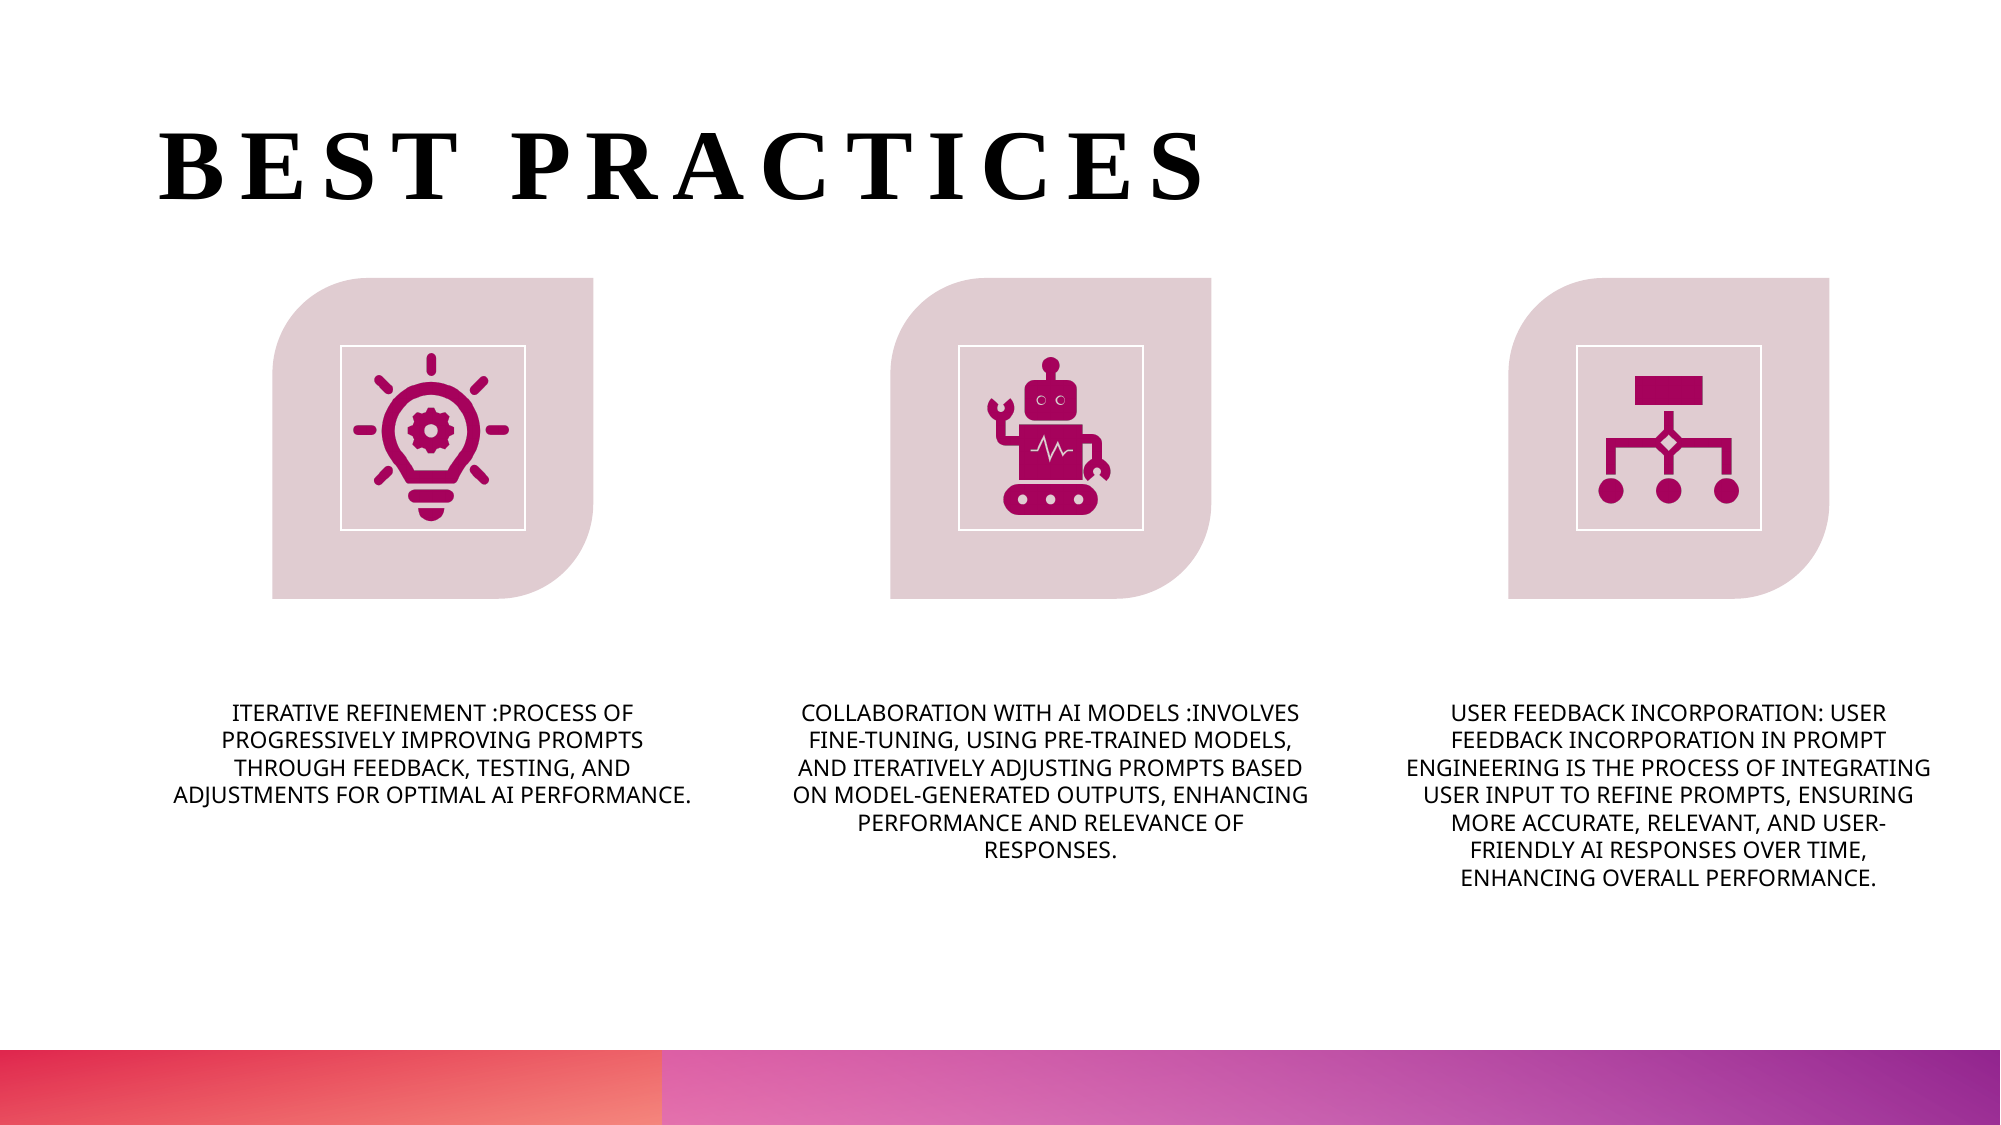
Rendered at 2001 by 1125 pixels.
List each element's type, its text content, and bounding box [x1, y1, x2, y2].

title Best Practices [158, 66, 1905, 220]
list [158, 235, 1943, 954]
